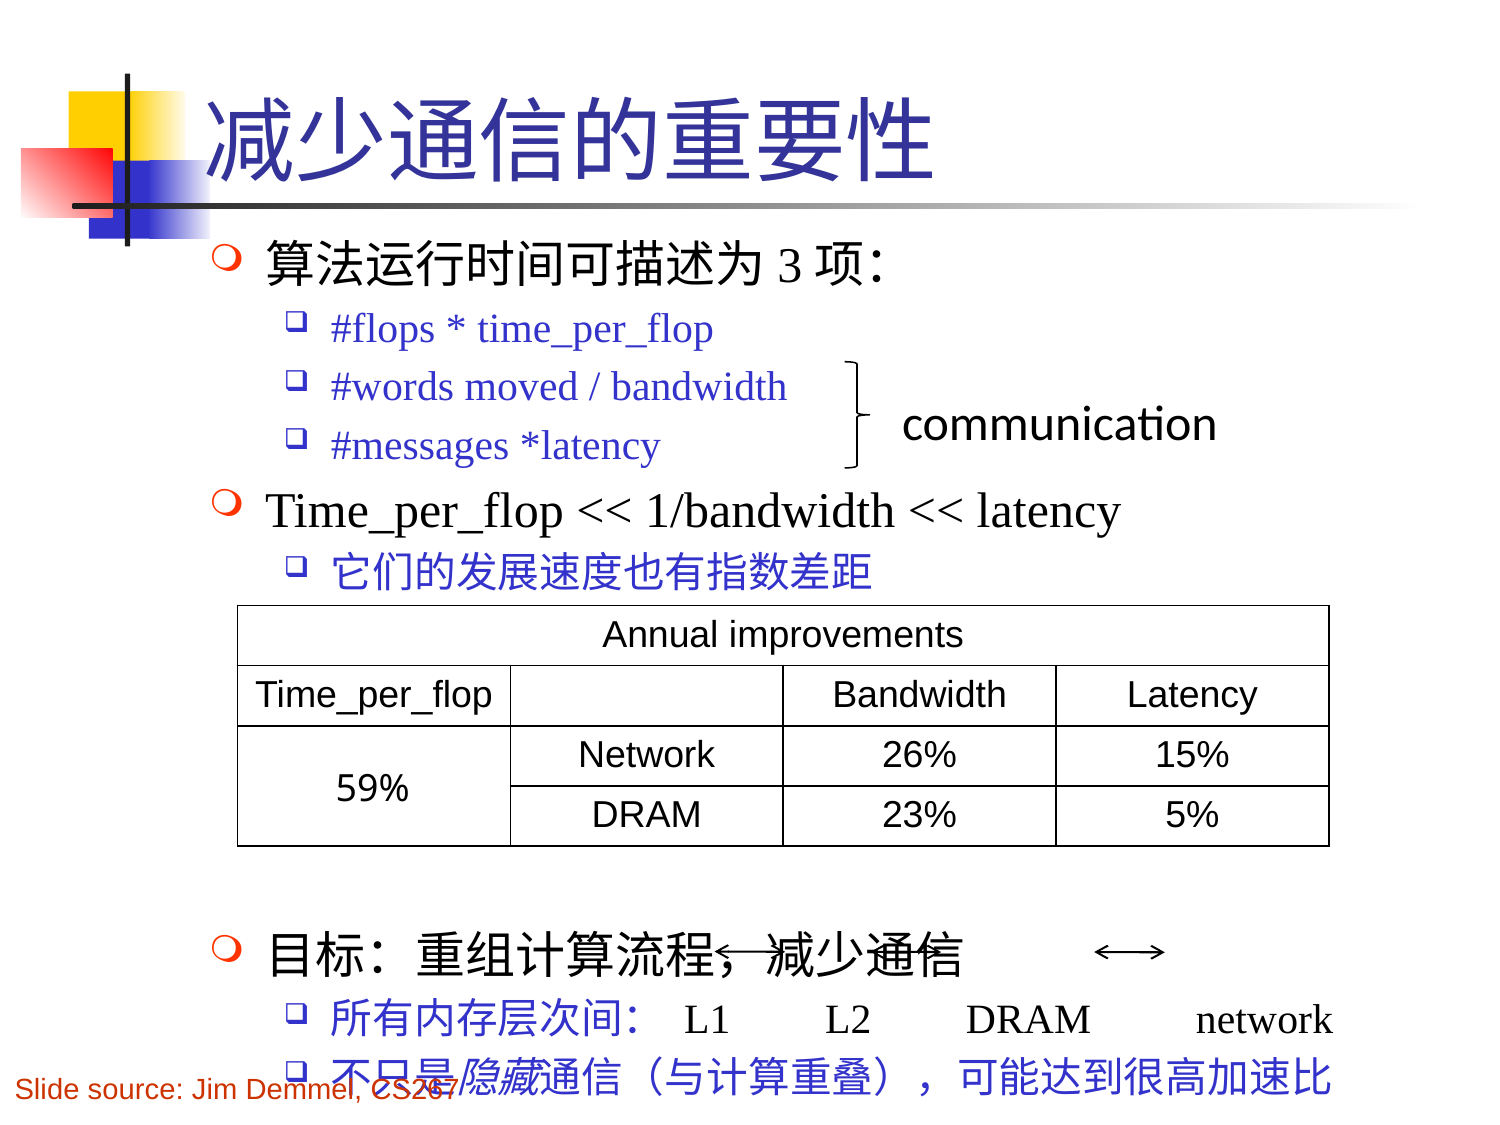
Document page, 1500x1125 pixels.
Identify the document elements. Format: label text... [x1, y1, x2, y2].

title 减少通信的重要性 [188, 12, 1468, 200]
table_cell Latency [1057, 666, 1328, 725]
table_cell DRAM [511, 787, 782, 845]
table_cell 5% [1057, 787, 1328, 845]
text_box Slide source: Jim Demmel, CS267 [0, 1049, 475, 1125]
table_cell 23% [784, 787, 1055, 845]
list 算法运行时间可描述为3项： #flops * time_per_flop #words moved / bandwidth #messages *latency Time_per_flop << 1/bandwidth << latency 它们的发展速度也有指数差距 目标：重组计算流程，减少通信 所有内存层次间： L1 L2 DRAM network 不只是隐藏通信（与计算重叠），可能达到很高加速比 [193, 224, 1469, 1000]
table_header Annual improvements [238, 606, 1328, 665]
table_cell 26% [784, 727, 1055, 785]
text_box 59% [320, 756, 425, 816]
table_cell Time_per_flop [238, 666, 510, 725]
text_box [844, 361, 1239, 469]
table_cell [238, 727, 510, 845]
table_cell Bandwidth [784, 666, 1055, 725]
table_cell [511, 666, 782, 725]
table_cell Network [511, 727, 782, 785]
table_cell 15% [1057, 727, 1328, 785]
